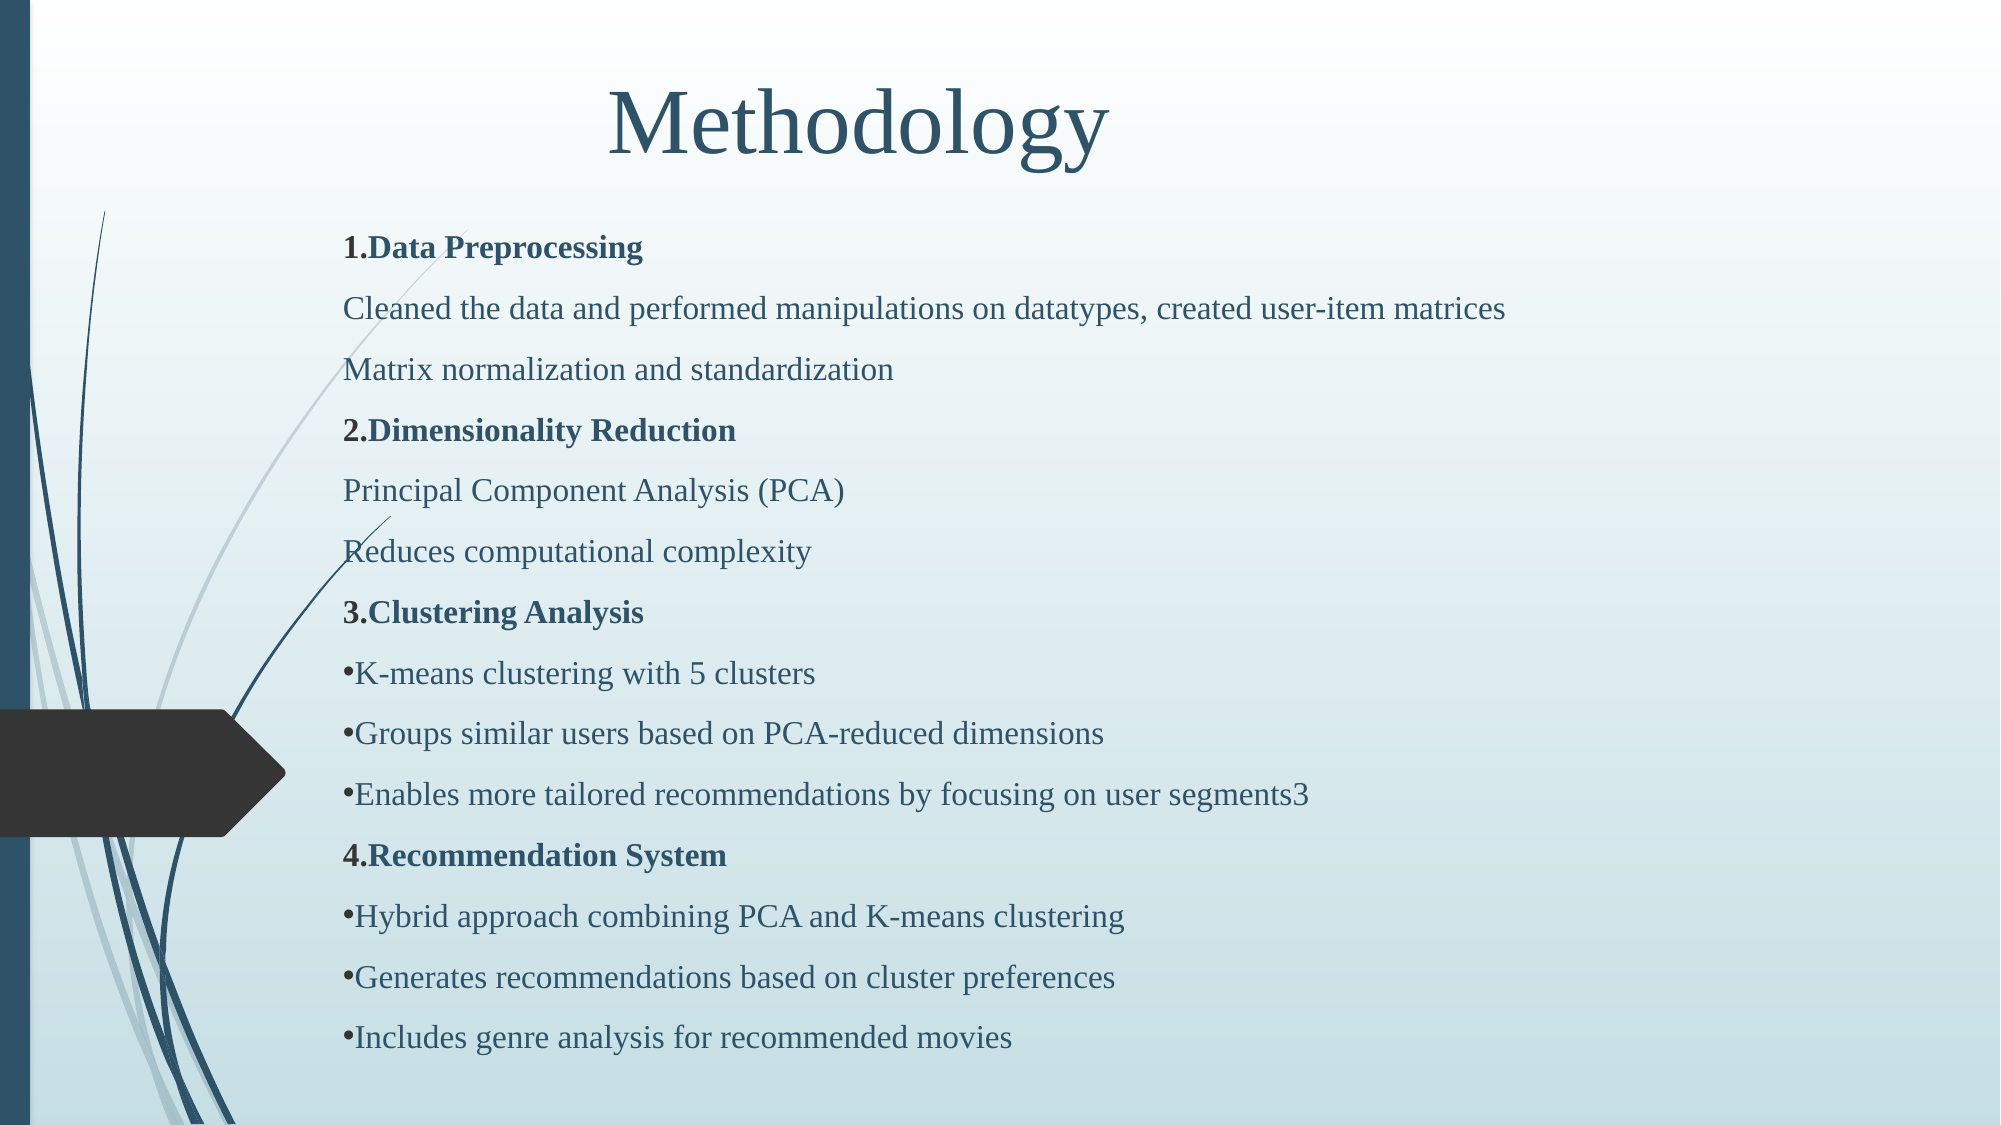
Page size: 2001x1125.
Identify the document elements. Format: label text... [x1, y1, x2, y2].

subtitle Data Preprocessing Cleaned the data and performed manipulations on datatypes, created user-item matrices Matrix normalization and standardization Dimensionality Reduction Principal Component Analysis (PCA) Reduces computational complexity Clustering Analysis K-means clustering with 5 clusters Groups similar users based on PCA-reduced dimensions Enables more tailored recommendations by focusing on user segments3 Recommendation System Hybrid approach combining PCA and K-means clustering Generates recommendations based on cluster preferences Includes genre analysis for recommended movies [327, 218, 1791, 1120]
title Methodology [592, 52, 2000, 180]
